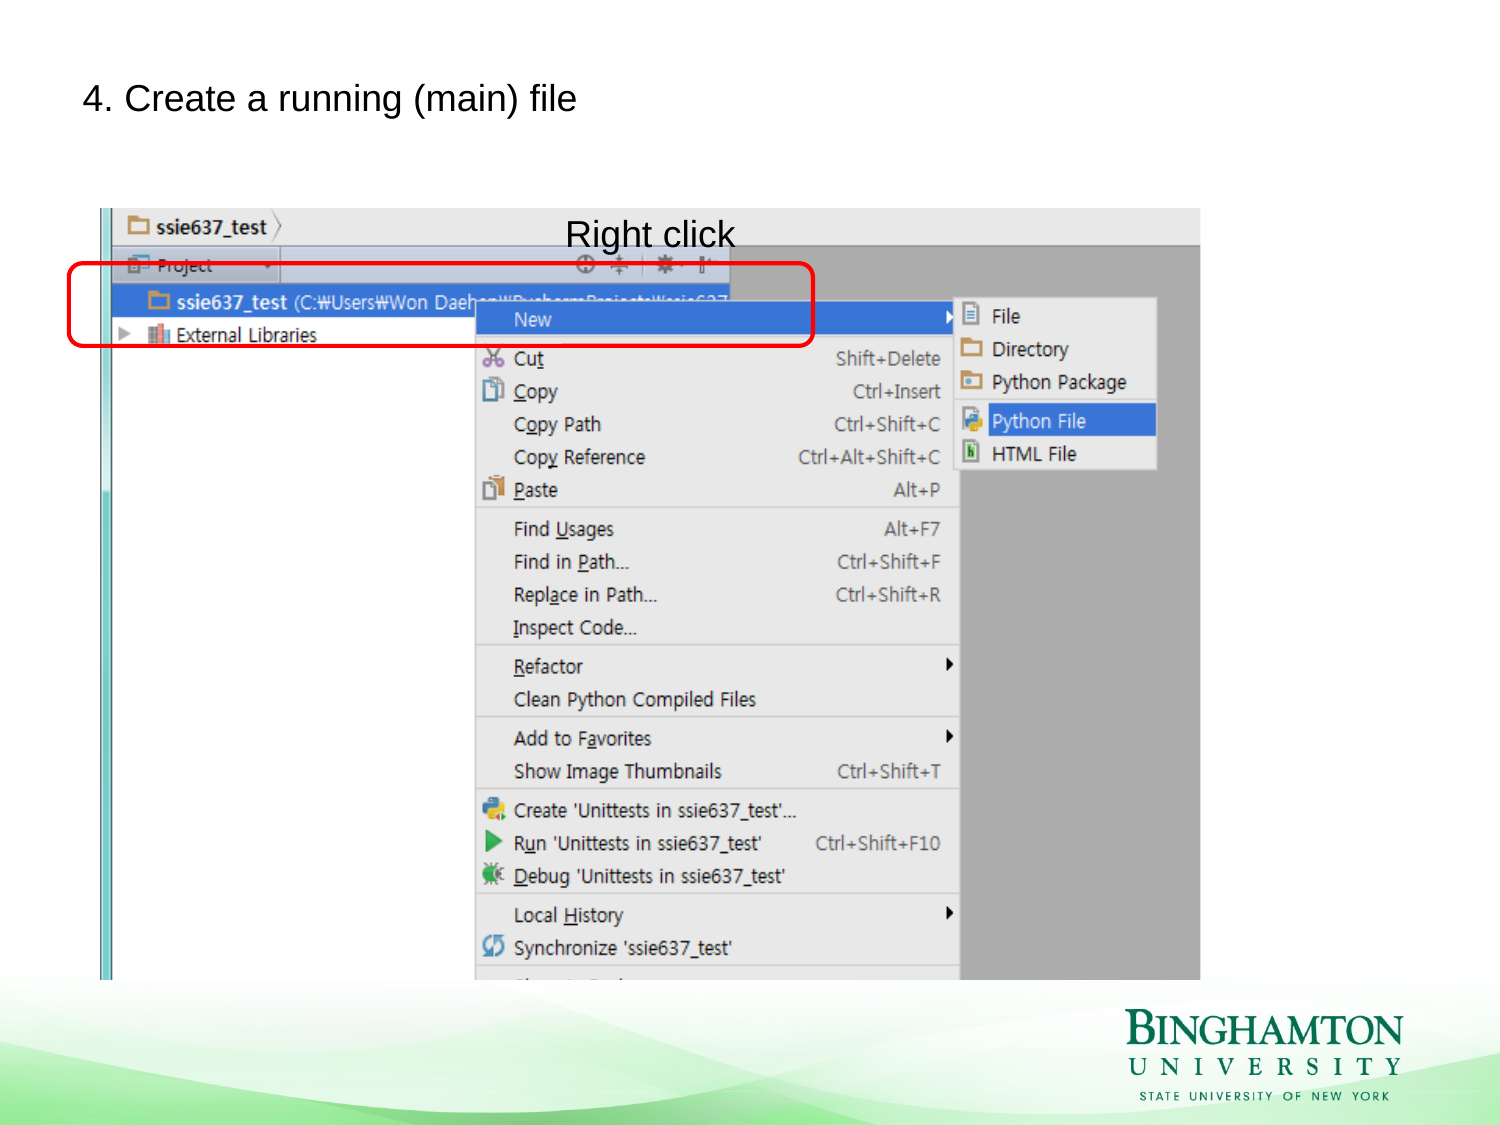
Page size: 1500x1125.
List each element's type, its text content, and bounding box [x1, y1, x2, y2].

text_box [66, 261, 95, 348]
text_box Right click [550, 202, 751, 206]
picture [0, 0, 1500, 1125]
text_box 4. Create a running (main) file [67, 66, 593, 262]
